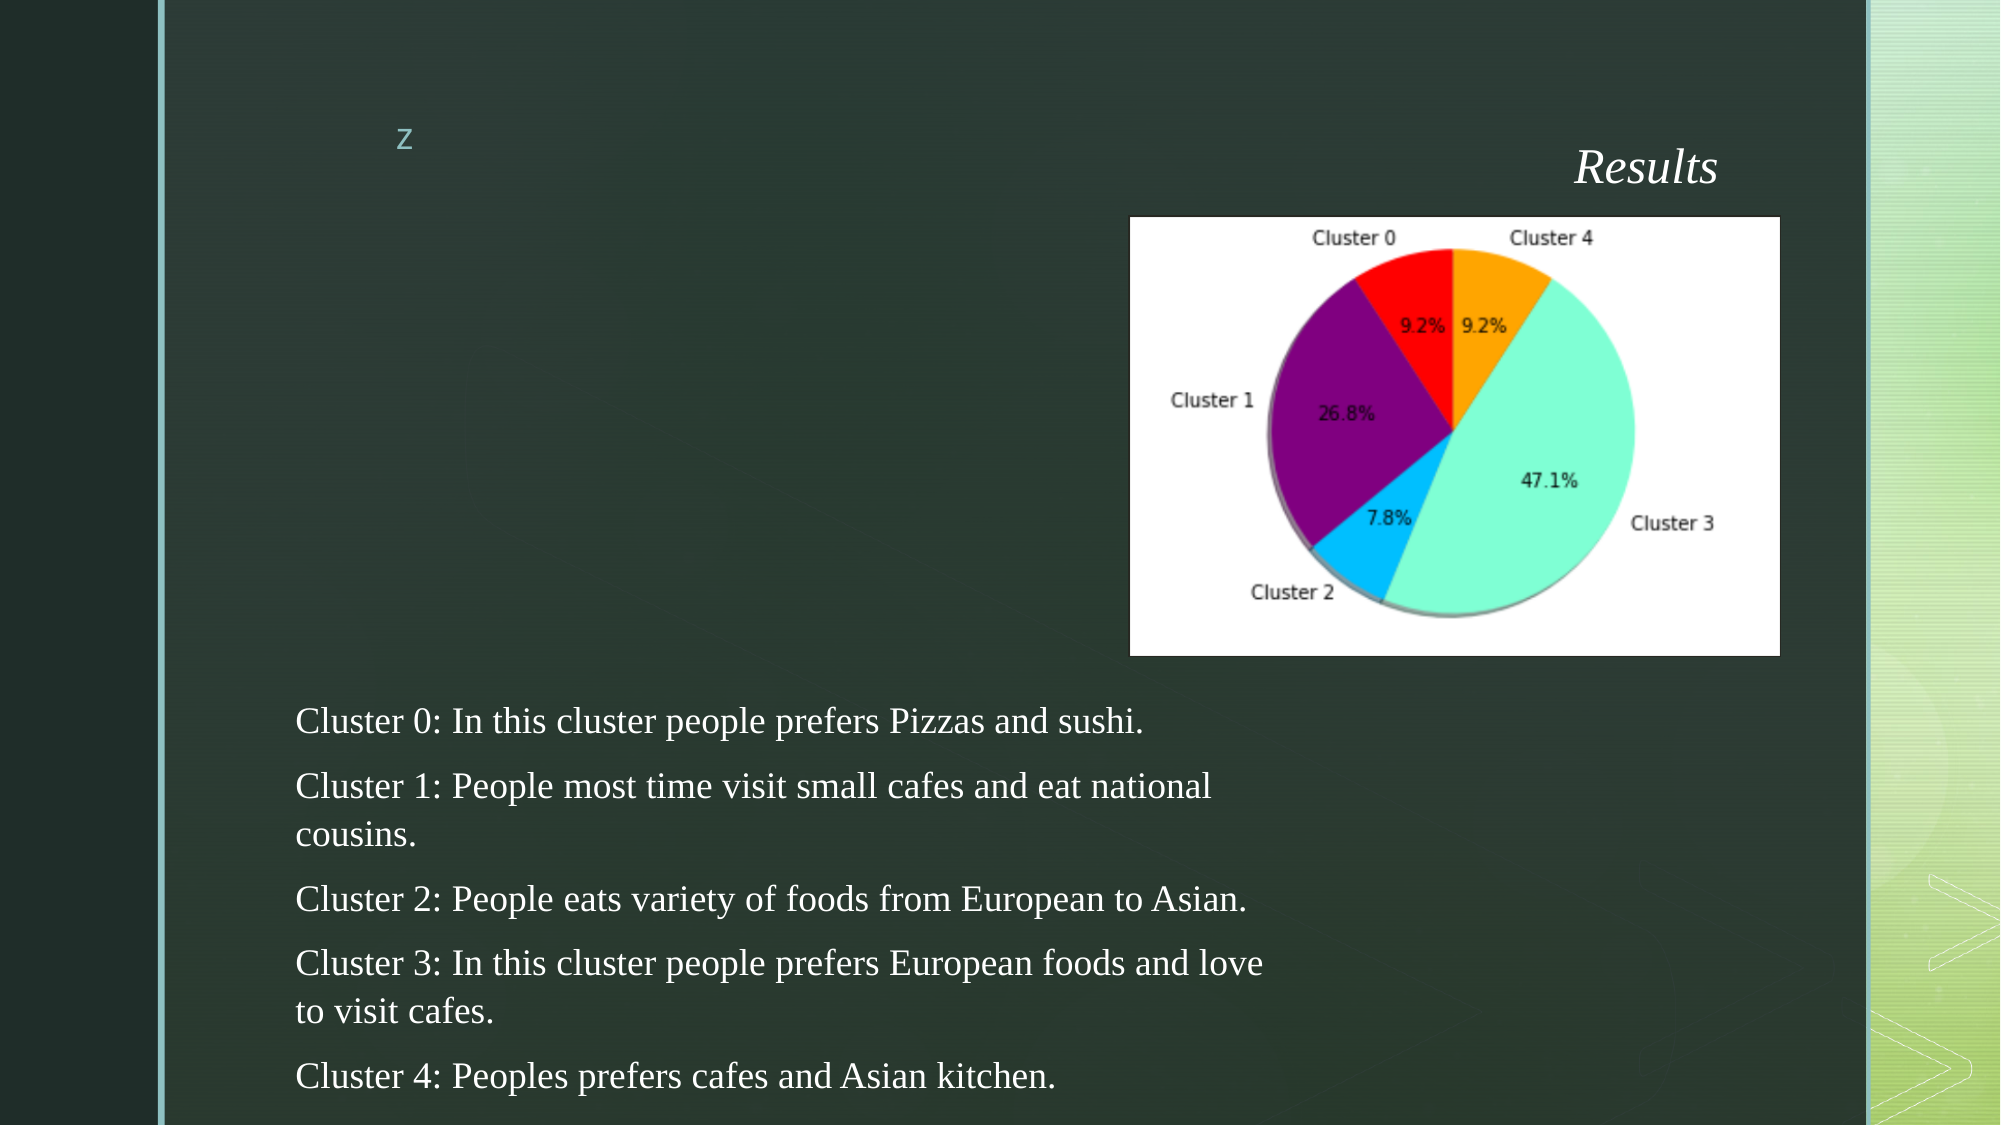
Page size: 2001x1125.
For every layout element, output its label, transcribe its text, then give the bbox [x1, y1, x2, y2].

picture [1871, 0, 2001, 1125]
text_box Cluster 0: In this cluster people prefers Pizzas and sushi. Cluster 1: People most time visit small cafes and eat national cousins. Cluster 2: People eats variety of foods from European to Asian. Cluster 3: In this cluster people prefers European foods and love to visit cafes. Cluster 4: Peoples prefers cafes and Asian kitchen. [280, 685, 1281, 1104]
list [1127, 215, 1781, 657]
title Results [428, 132, 1734, 310]
